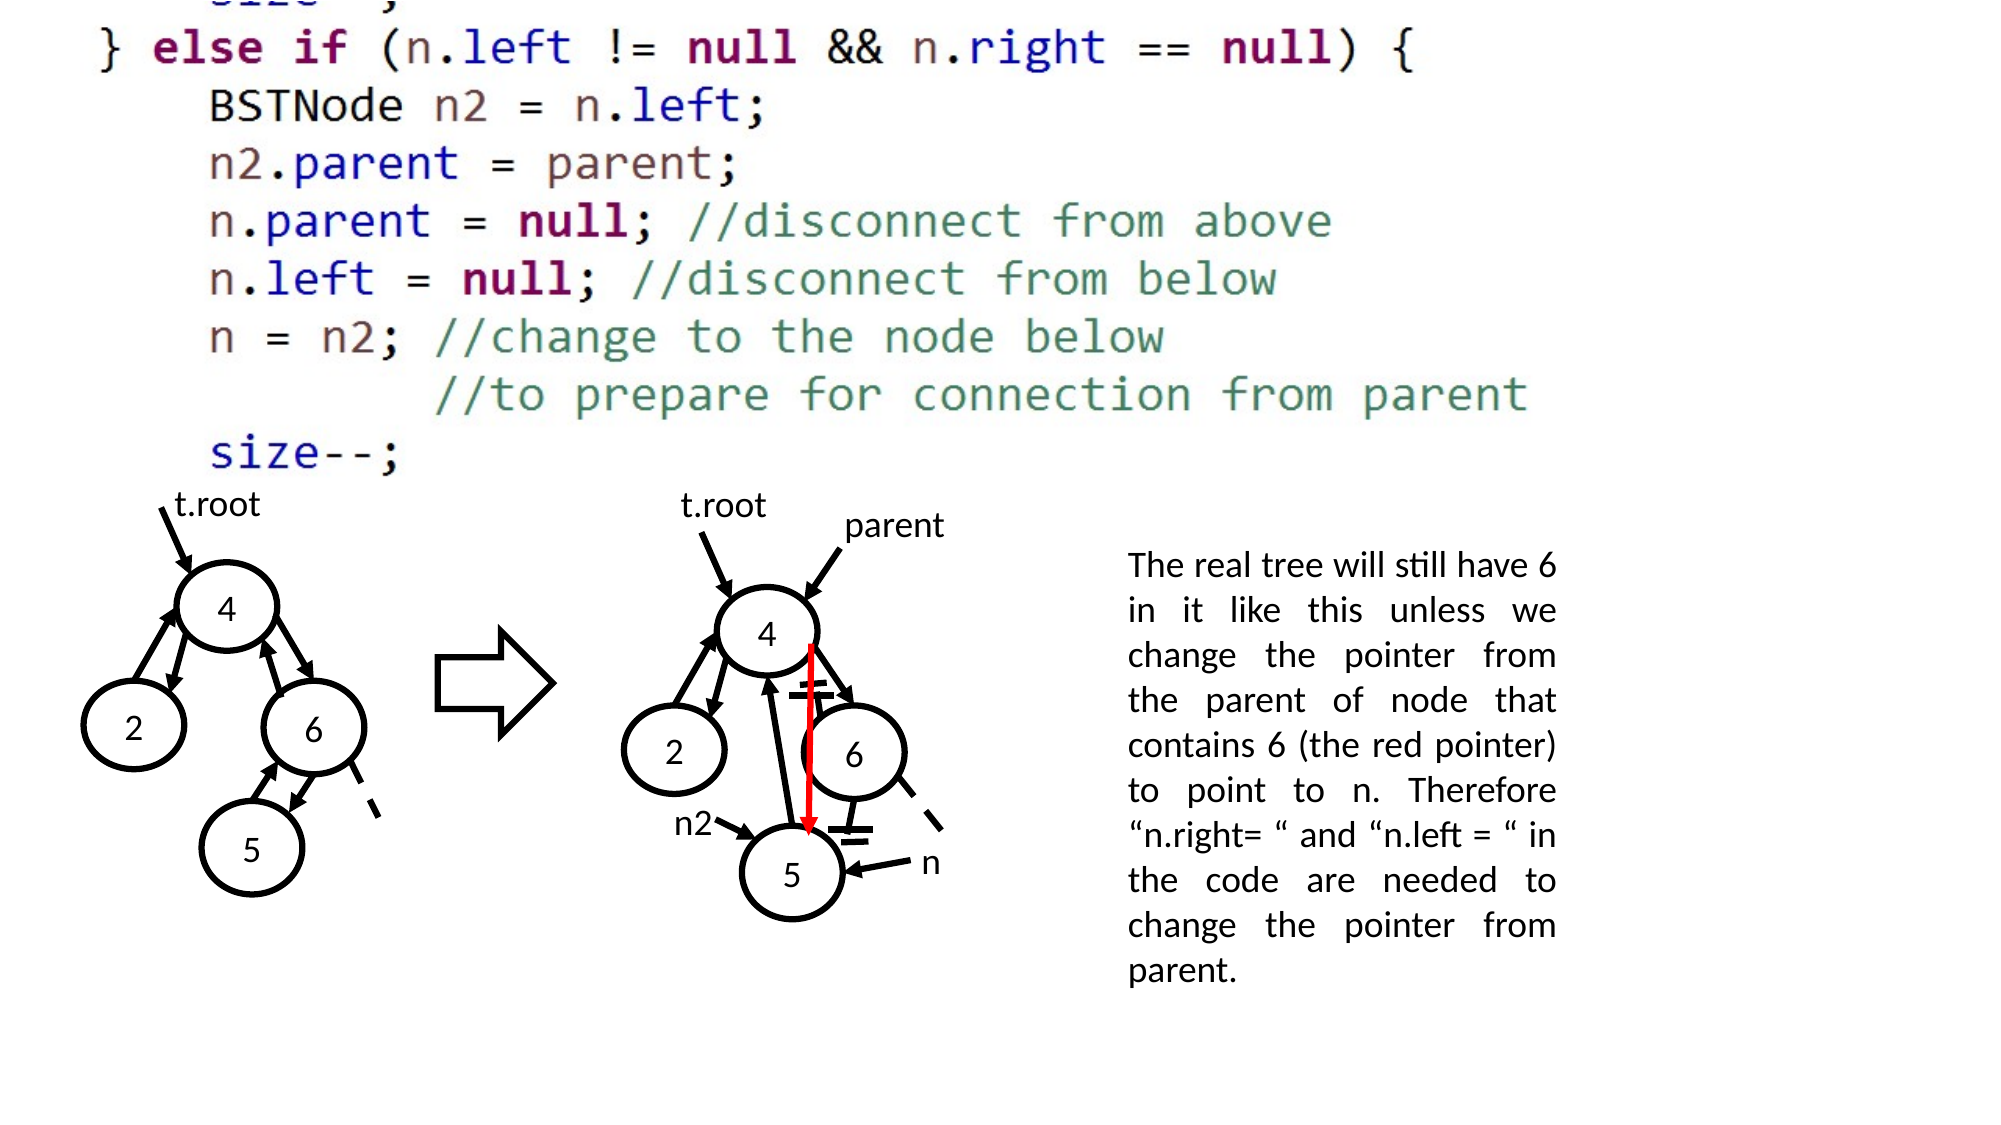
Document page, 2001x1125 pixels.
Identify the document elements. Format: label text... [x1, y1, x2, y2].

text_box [816, 696, 821, 716]
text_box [842, 860, 911, 873]
text_box The real tree will still have 6 in it like this unless we change the pointer from the parent of node that contains 6 (the red pointer) to point to n. Therefore “n.right= “ and “n.left = “ in the code are needed to change the pointer from parent. [1113, 532, 1573, 997]
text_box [262, 637, 282, 698]
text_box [898, 776, 949, 840]
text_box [674, 631, 717, 706]
text_box n2 [659, 790, 777, 851]
text_box 6 [802, 735, 806, 769]
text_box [133, 606, 177, 681]
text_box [274, 614, 314, 681]
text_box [350, 760, 379, 818]
text_box n [906, 829, 1025, 890]
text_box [709, 656, 727, 719]
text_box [169, 631, 187, 694]
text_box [701, 532, 732, 600]
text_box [847, 830, 855, 835]
text_box 6 [262, 679, 366, 776]
text_box 4 [175, 561, 279, 652]
picture [79, 0, 1554, 484]
text_box 4 [715, 585, 819, 677]
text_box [808, 643, 812, 836]
text_box t.root [665, 484, 784, 533]
text_box 2 [622, 704, 726, 793]
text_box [288, 774, 314, 813]
text_box [436, 628, 555, 738]
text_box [160, 507, 192, 576]
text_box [251, 760, 279, 801]
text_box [813, 646, 855, 706]
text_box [715, 819, 757, 840]
text_box parent [829, 492, 979, 553]
text_box 6 [813, 704, 906, 800]
text_box t.root [159, 484, 278, 532]
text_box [767, 675, 793, 826]
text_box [803, 548, 841, 602]
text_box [847, 798, 855, 829]
text_box 5 [200, 800, 304, 896]
text_box 2 [82, 679, 186, 771]
text_box 5 [740, 824, 844, 921]
